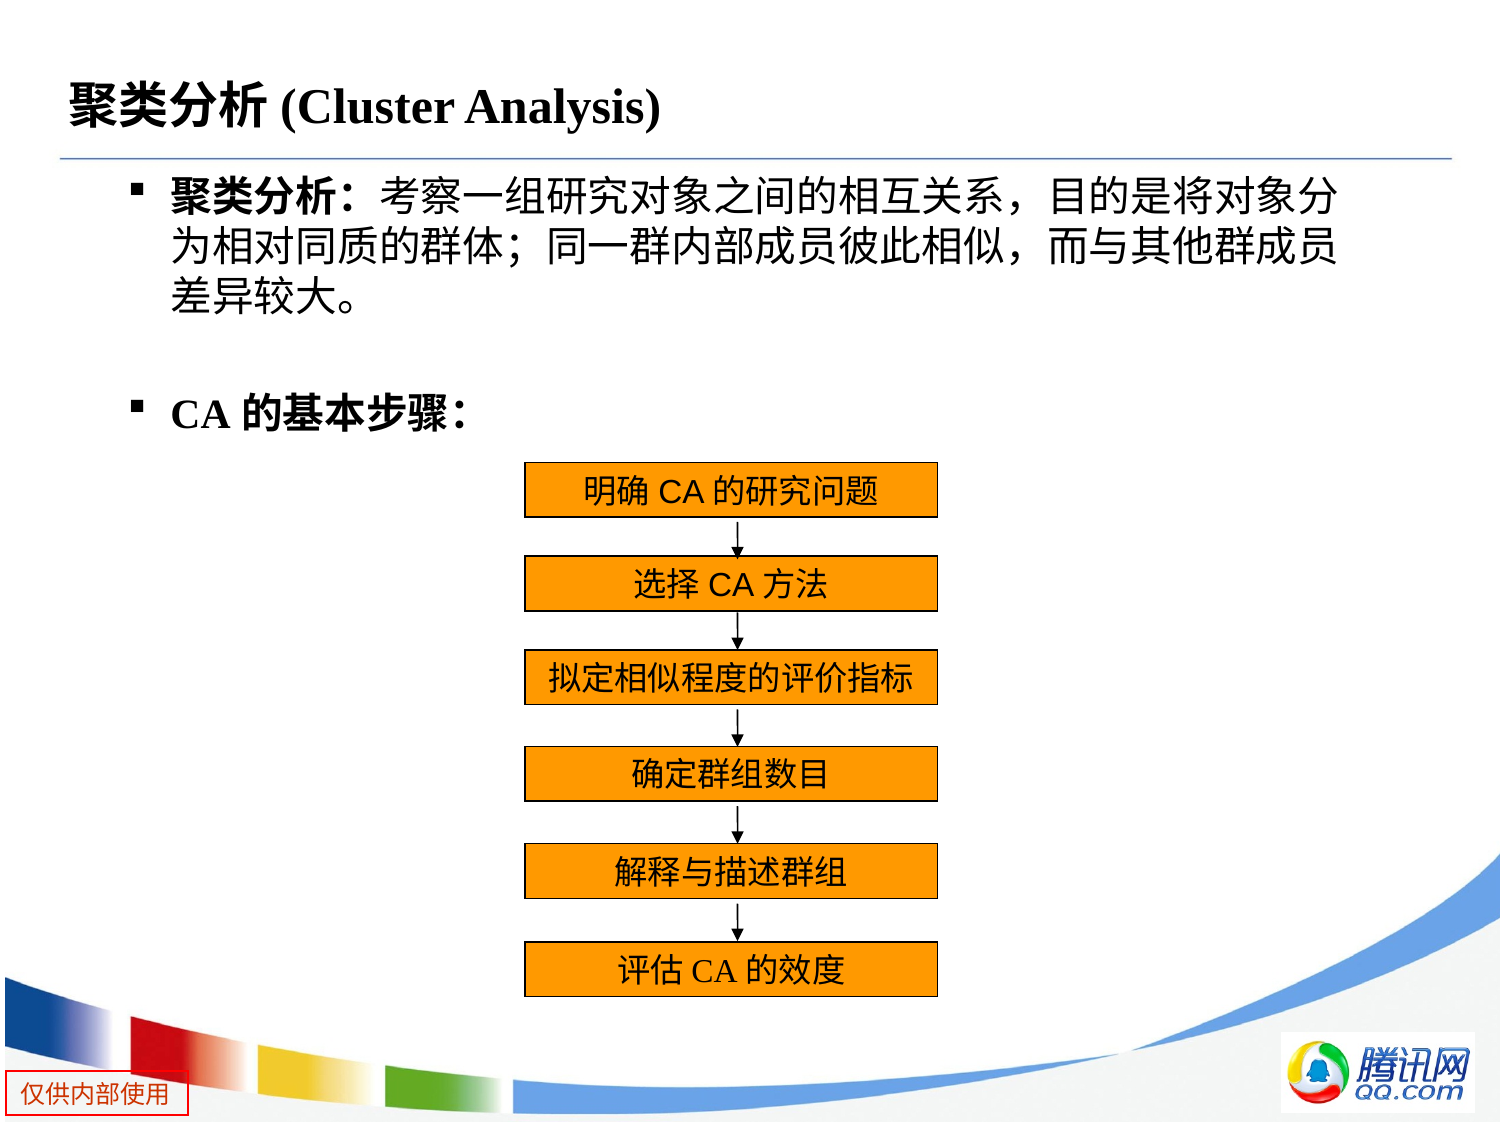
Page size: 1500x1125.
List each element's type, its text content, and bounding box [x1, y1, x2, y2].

picture [5, 0, 1500, 1122]
list 聚类分析：考察一组研究对象之间的相互关系，目的是将对象分为相对同质的群体；同一群内部成员彼此相似，而与其他群成员差异较大。 CA的基本步骤： [112, 162, 1388, 475]
picture [7, 1072, 187, 1114]
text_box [524, 462, 938, 1000]
title 聚类分析(Cluster Analysis) [53, 35, 1471, 173]
